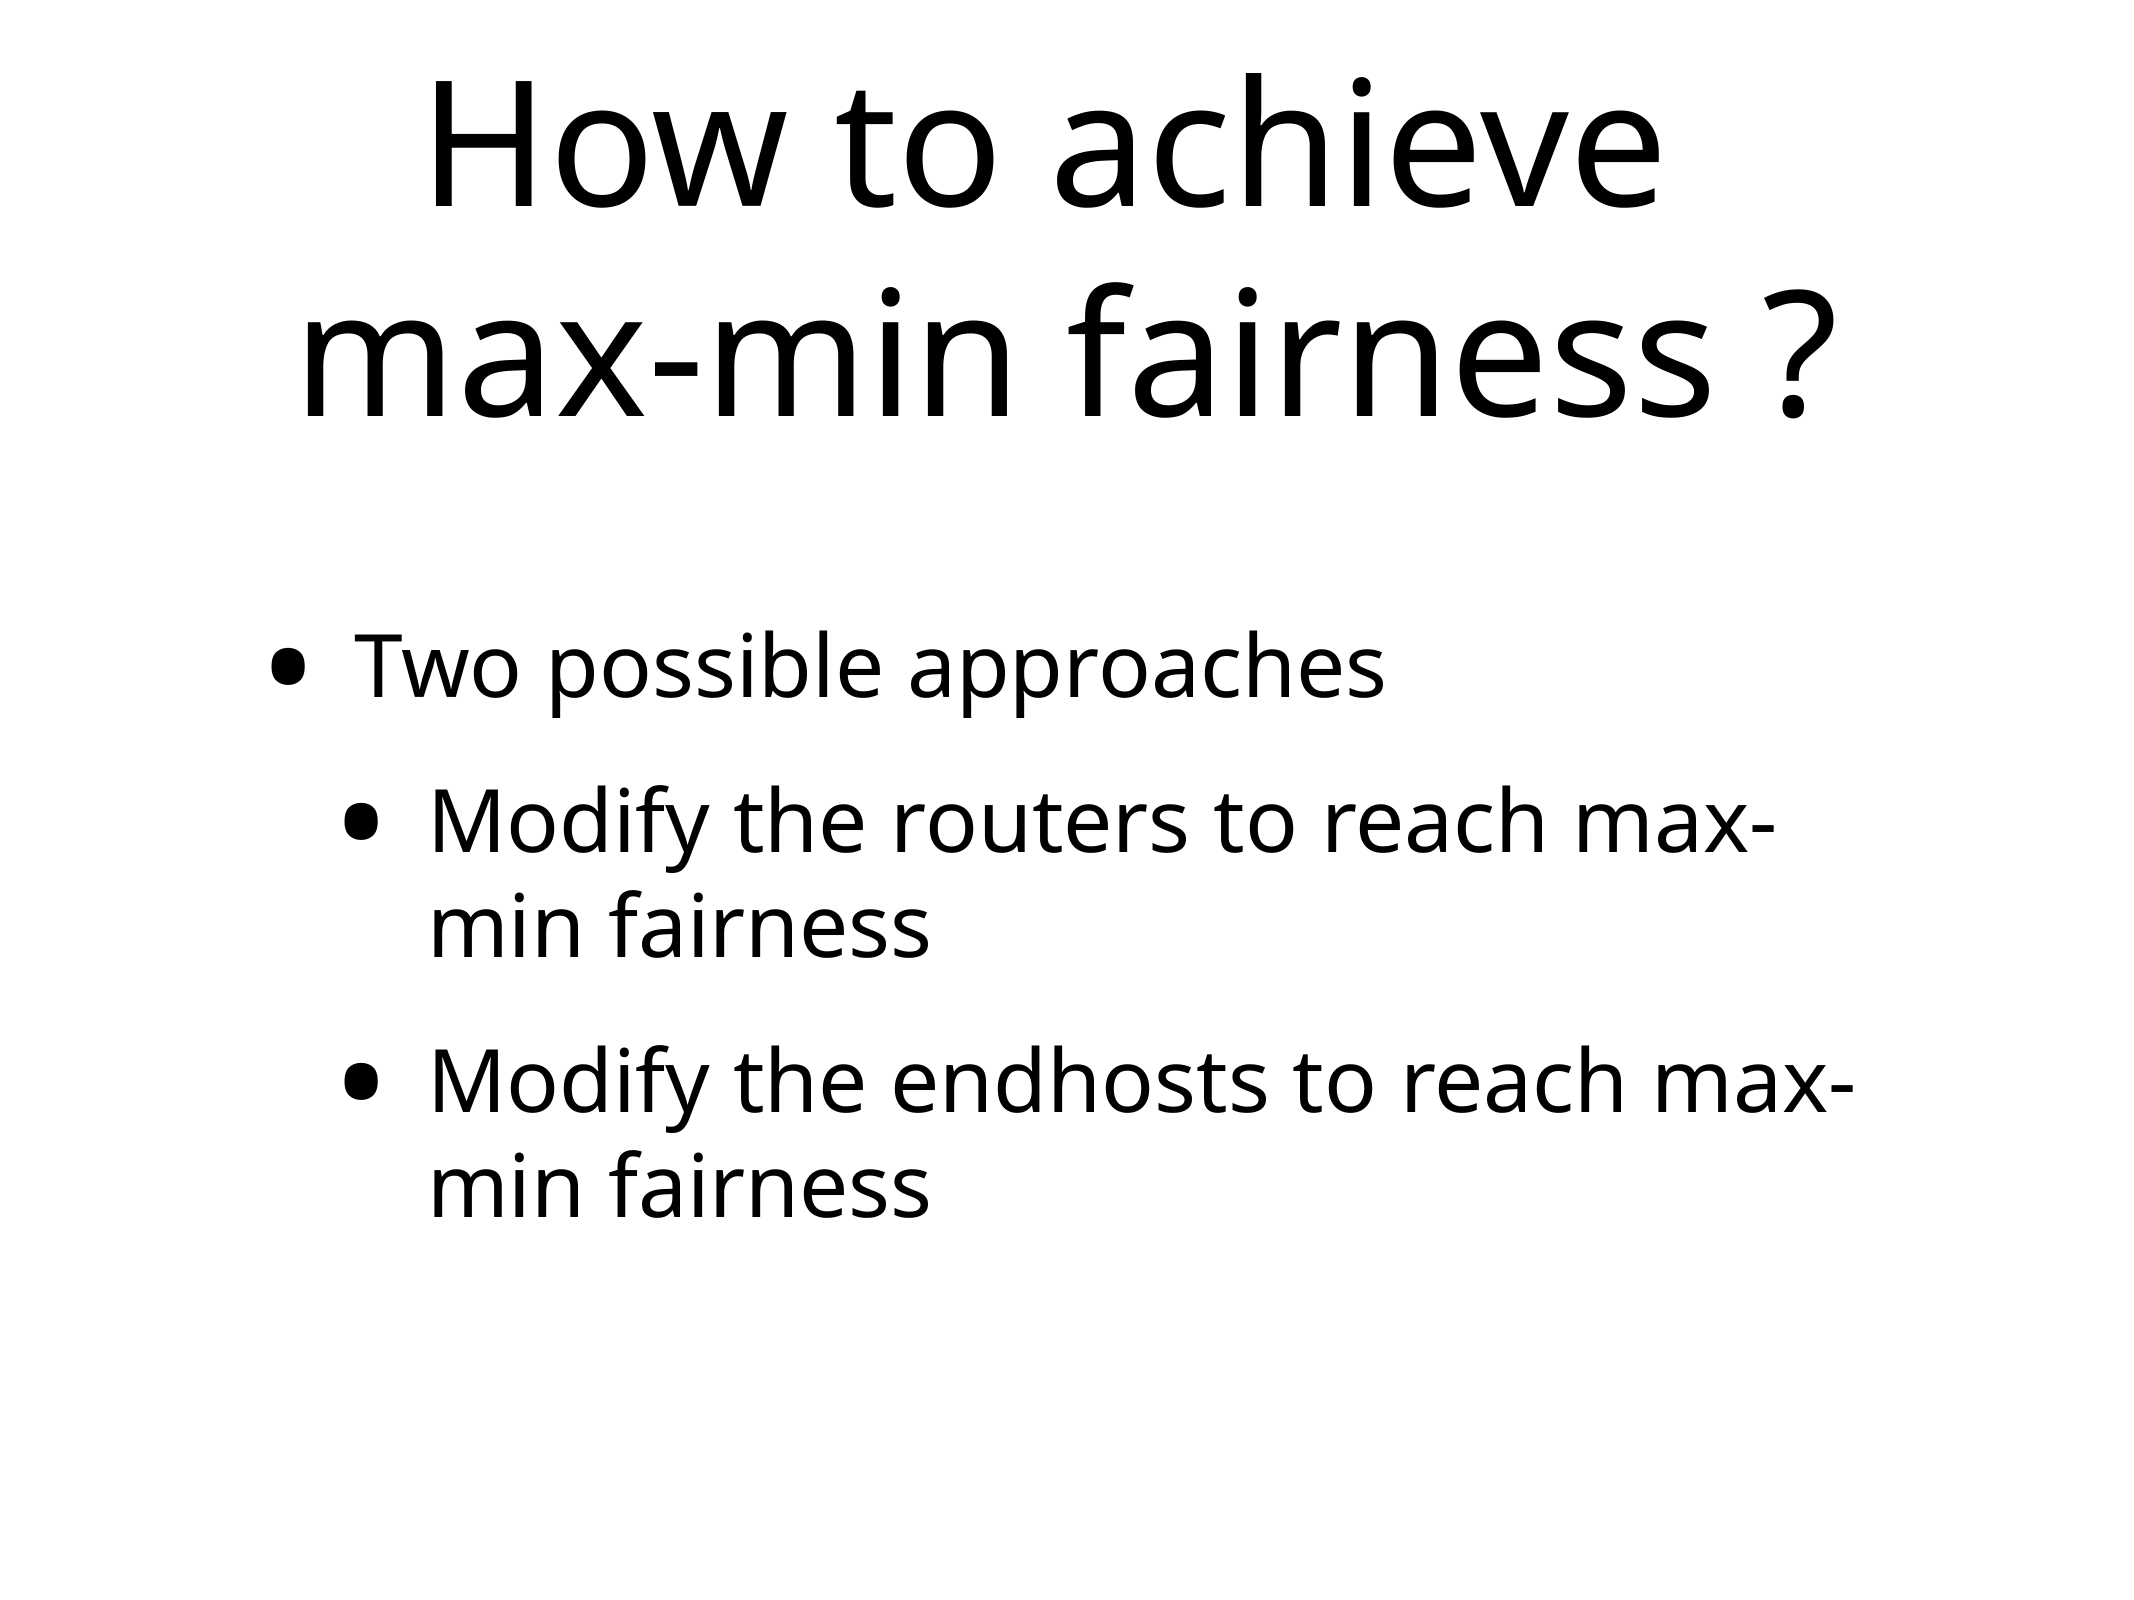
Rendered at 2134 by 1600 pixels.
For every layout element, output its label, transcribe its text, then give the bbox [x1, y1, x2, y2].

list Two possible approaches Modify the routers to reach max-min fairness Modify the endhosts to reach max-min fairness [208, 454, 1925, 1392]
title How to achieve max-min fairness ? [208, 41, 1925, 442]
